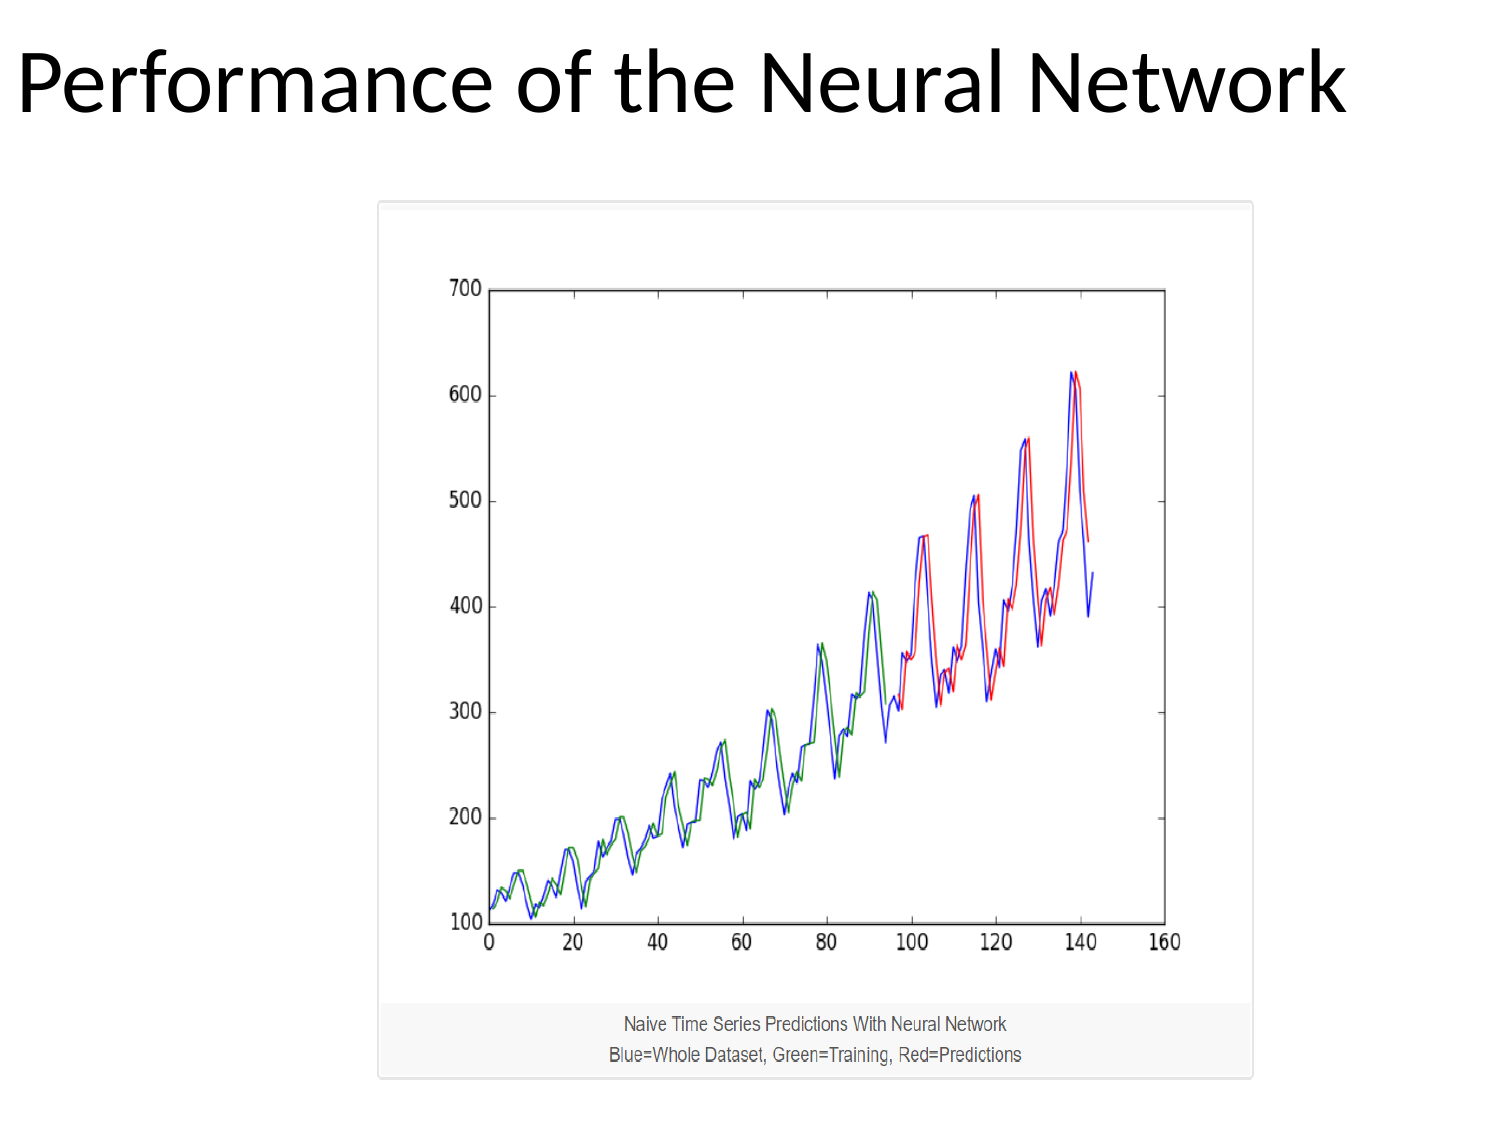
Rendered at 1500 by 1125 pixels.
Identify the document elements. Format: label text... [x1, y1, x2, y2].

title Performance of the Neural Network [1, 6, 1399, 140]
picture [370, 194, 1263, 1088]
